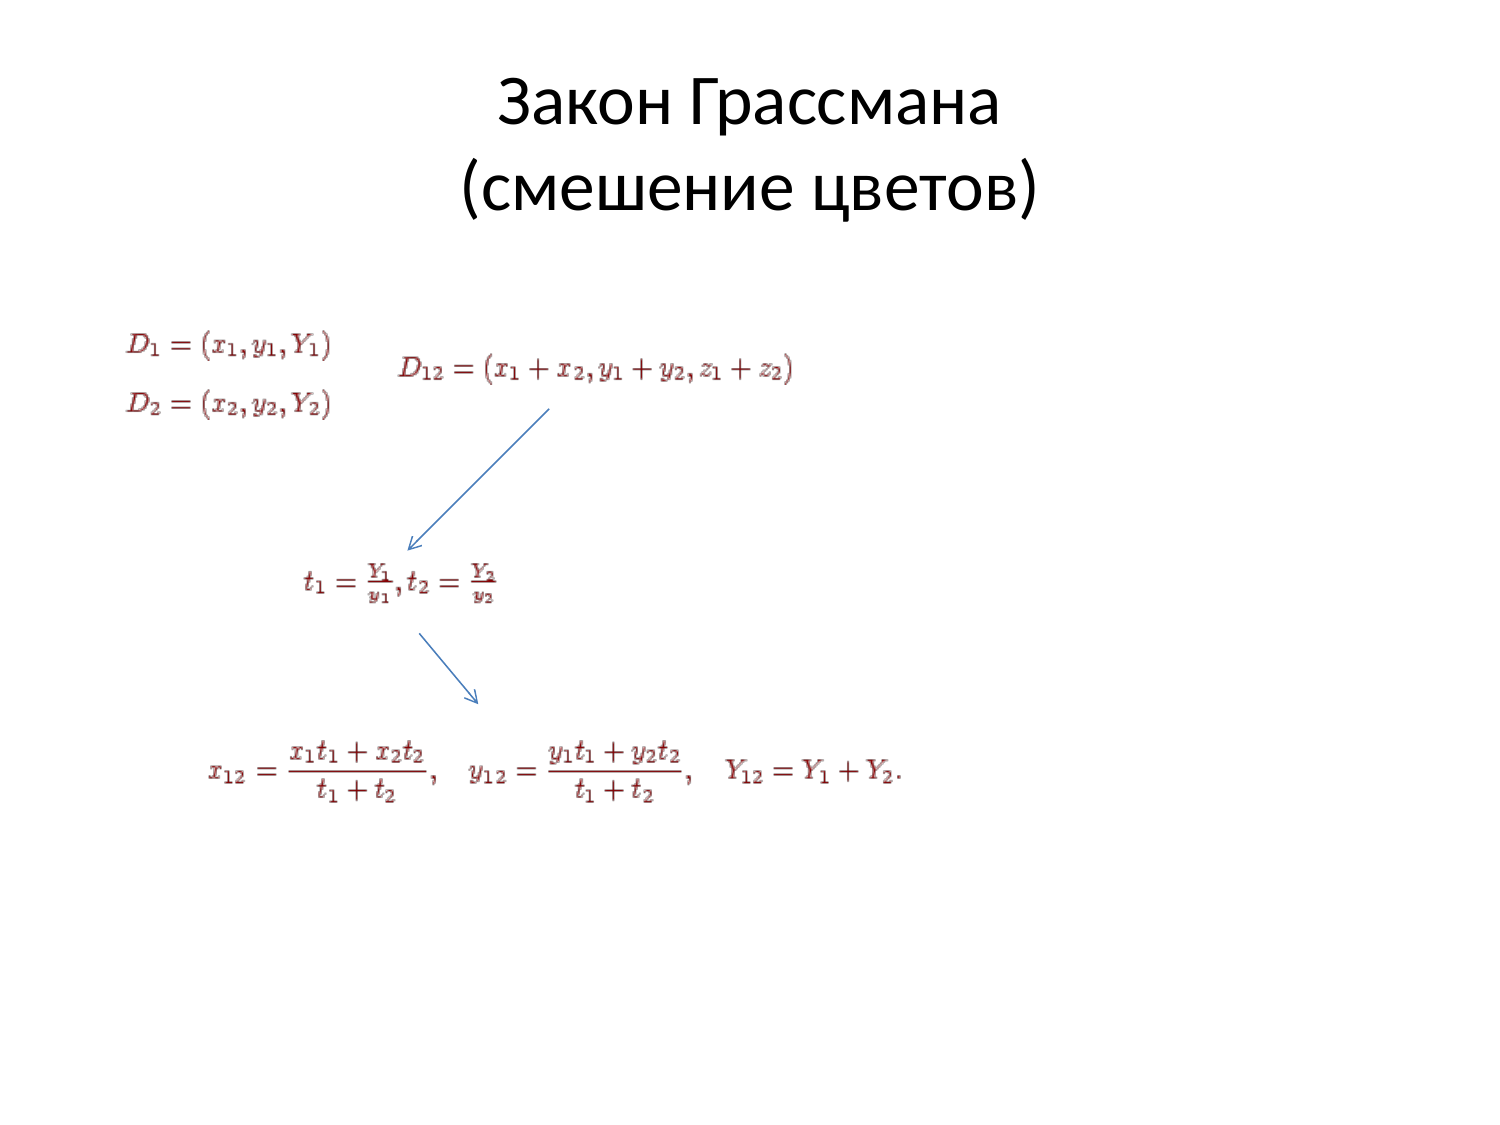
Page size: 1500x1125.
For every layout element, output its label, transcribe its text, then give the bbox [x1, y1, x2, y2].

title Закон Грассмана (смешение цветов) [75, 45, 1425, 233]
picture [300, 562, 499, 609]
picture [206, 739, 907, 806]
picture [123, 325, 334, 361]
picture [395, 349, 796, 385]
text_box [407, 408, 550, 551]
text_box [413, 638, 485, 699]
picture [123, 385, 334, 420]
